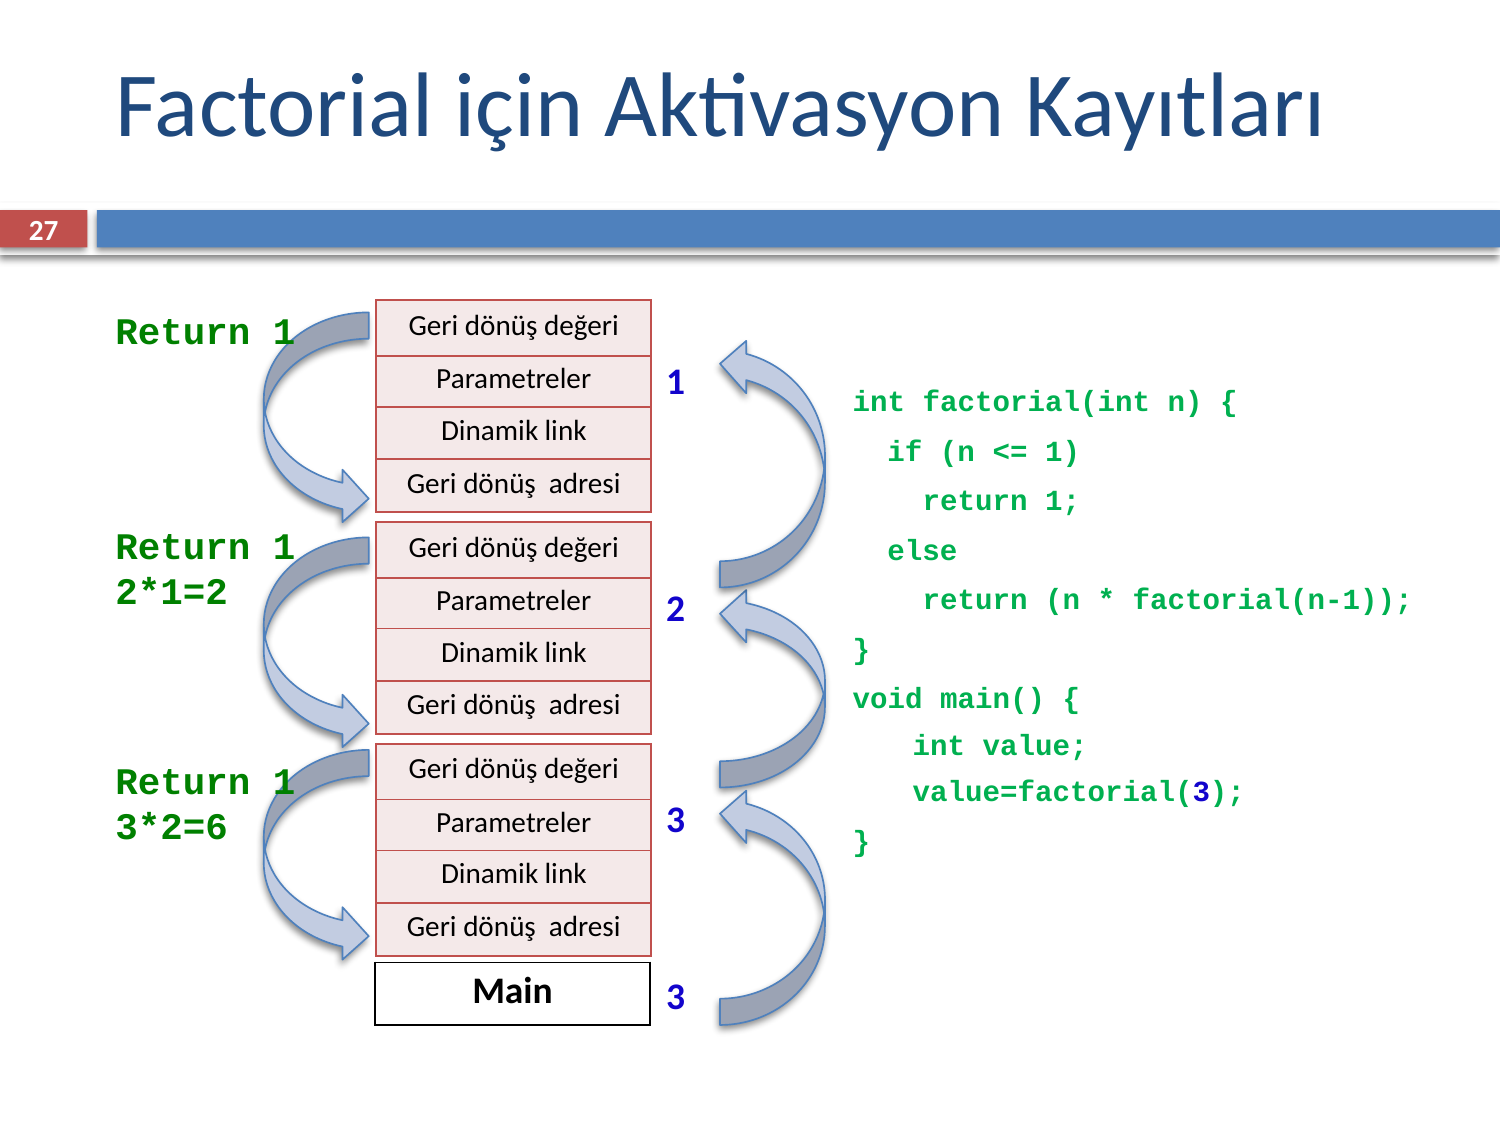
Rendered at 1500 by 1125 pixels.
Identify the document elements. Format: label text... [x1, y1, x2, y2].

text_box 2 [651, 576, 700, 637]
text_box [262, 855, 370, 961]
table_cell Dinamik link [377, 408, 650, 458]
table_header Geri dönüş değeri [377, 523, 650, 577]
table_header Geri dönüş değeri [377, 745, 650, 799]
slide_number 27 [0, 208, 88, 249]
text_box [262, 619, 370, 748]
table_cell Geri dönüş adresi [377, 904, 650, 955]
text_box Return 1 2*1=2 [100, 514, 311, 619]
table_cell Dinamik link [377, 629, 650, 680]
text_box Return 1 3*2=6 [100, 749, 311, 855]
table_header Main [376, 963, 649, 1024]
table_cell Dinamik link [377, 851, 650, 902]
text_box [719, 789, 826, 1026]
text_box Return 1 [100, 299, 311, 360]
text_box [311, 311, 370, 354]
table_cell Parametreler [377, 800, 650, 850]
text_box 1 [651, 349, 700, 410]
text_box [719, 594, 826, 789]
table_header Geri dönüş değeri [377, 301, 650, 355]
text_box [262, 360, 370, 523]
text_box [719, 340, 826, 589]
text_box 3 [651, 787, 700, 848]
table_cell Parametreler [377, 357, 650, 406]
text_box 3 [651, 964, 700, 1024]
list int factorial(int n) { if (n <= 1) return 1; else return (n * factorial(n-1)); } void main() { int value; value=factorial(3); } [837, 375, 1450, 1025]
title Factorial için Aktivasyon Kayıtları [100, 37, 1438, 200]
text_box [311, 749, 370, 792]
text_box [311, 536, 370, 579]
table_cell Geri dönüş adresi [377, 682, 650, 733]
table_cell Geri dönüş adresi [377, 460, 650, 511]
table_cell Parametreler [377, 579, 650, 628]
